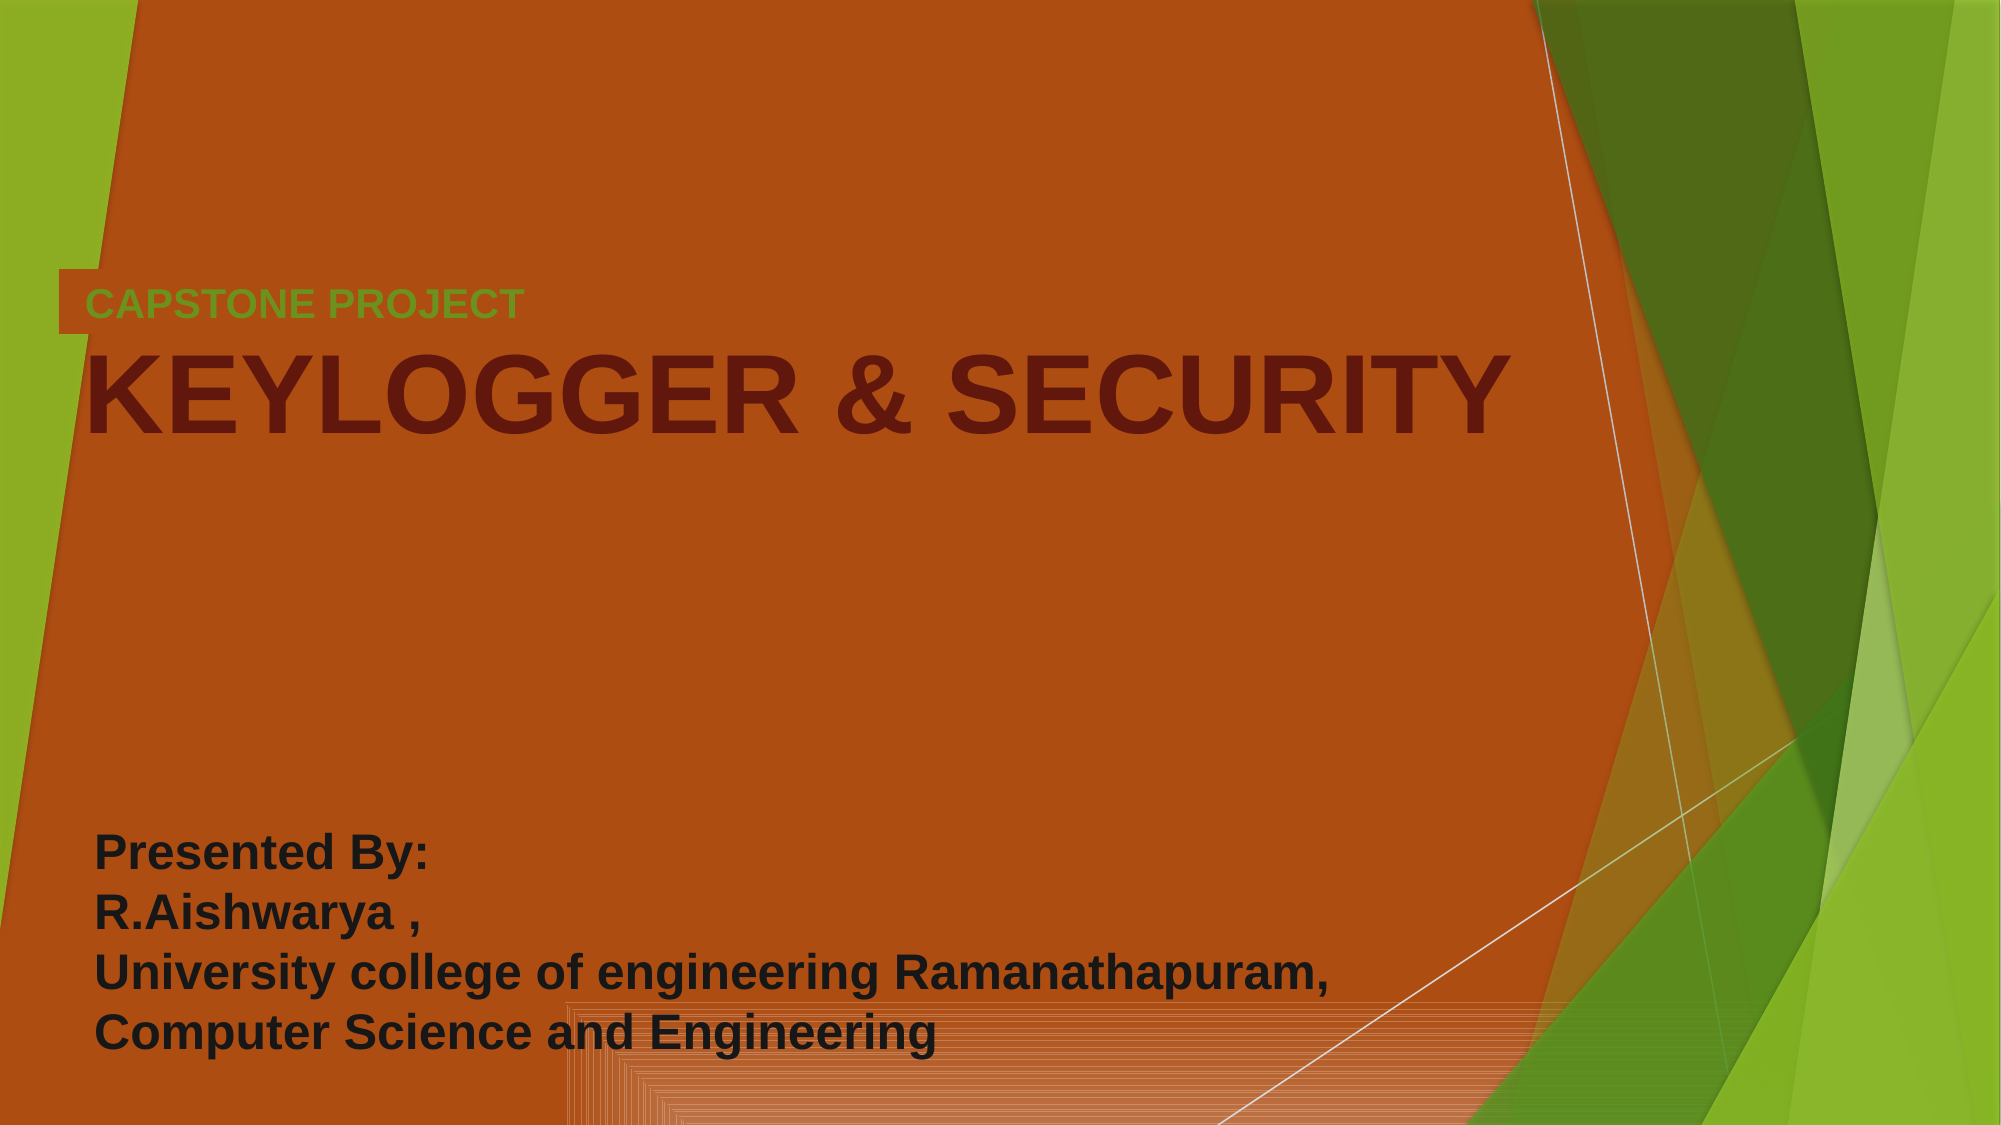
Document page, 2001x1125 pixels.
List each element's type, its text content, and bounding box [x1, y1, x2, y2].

text_box CAPSTONE PROJECT [58, 269, 552, 335]
title KEYLOGGER & SECURITY [49, 303, 1550, 464]
text_box Presented By: R.Aishwarya , University college of engineering Ramanathapuram, Computer Science and Engineering [79, 811, 1389, 1067]
